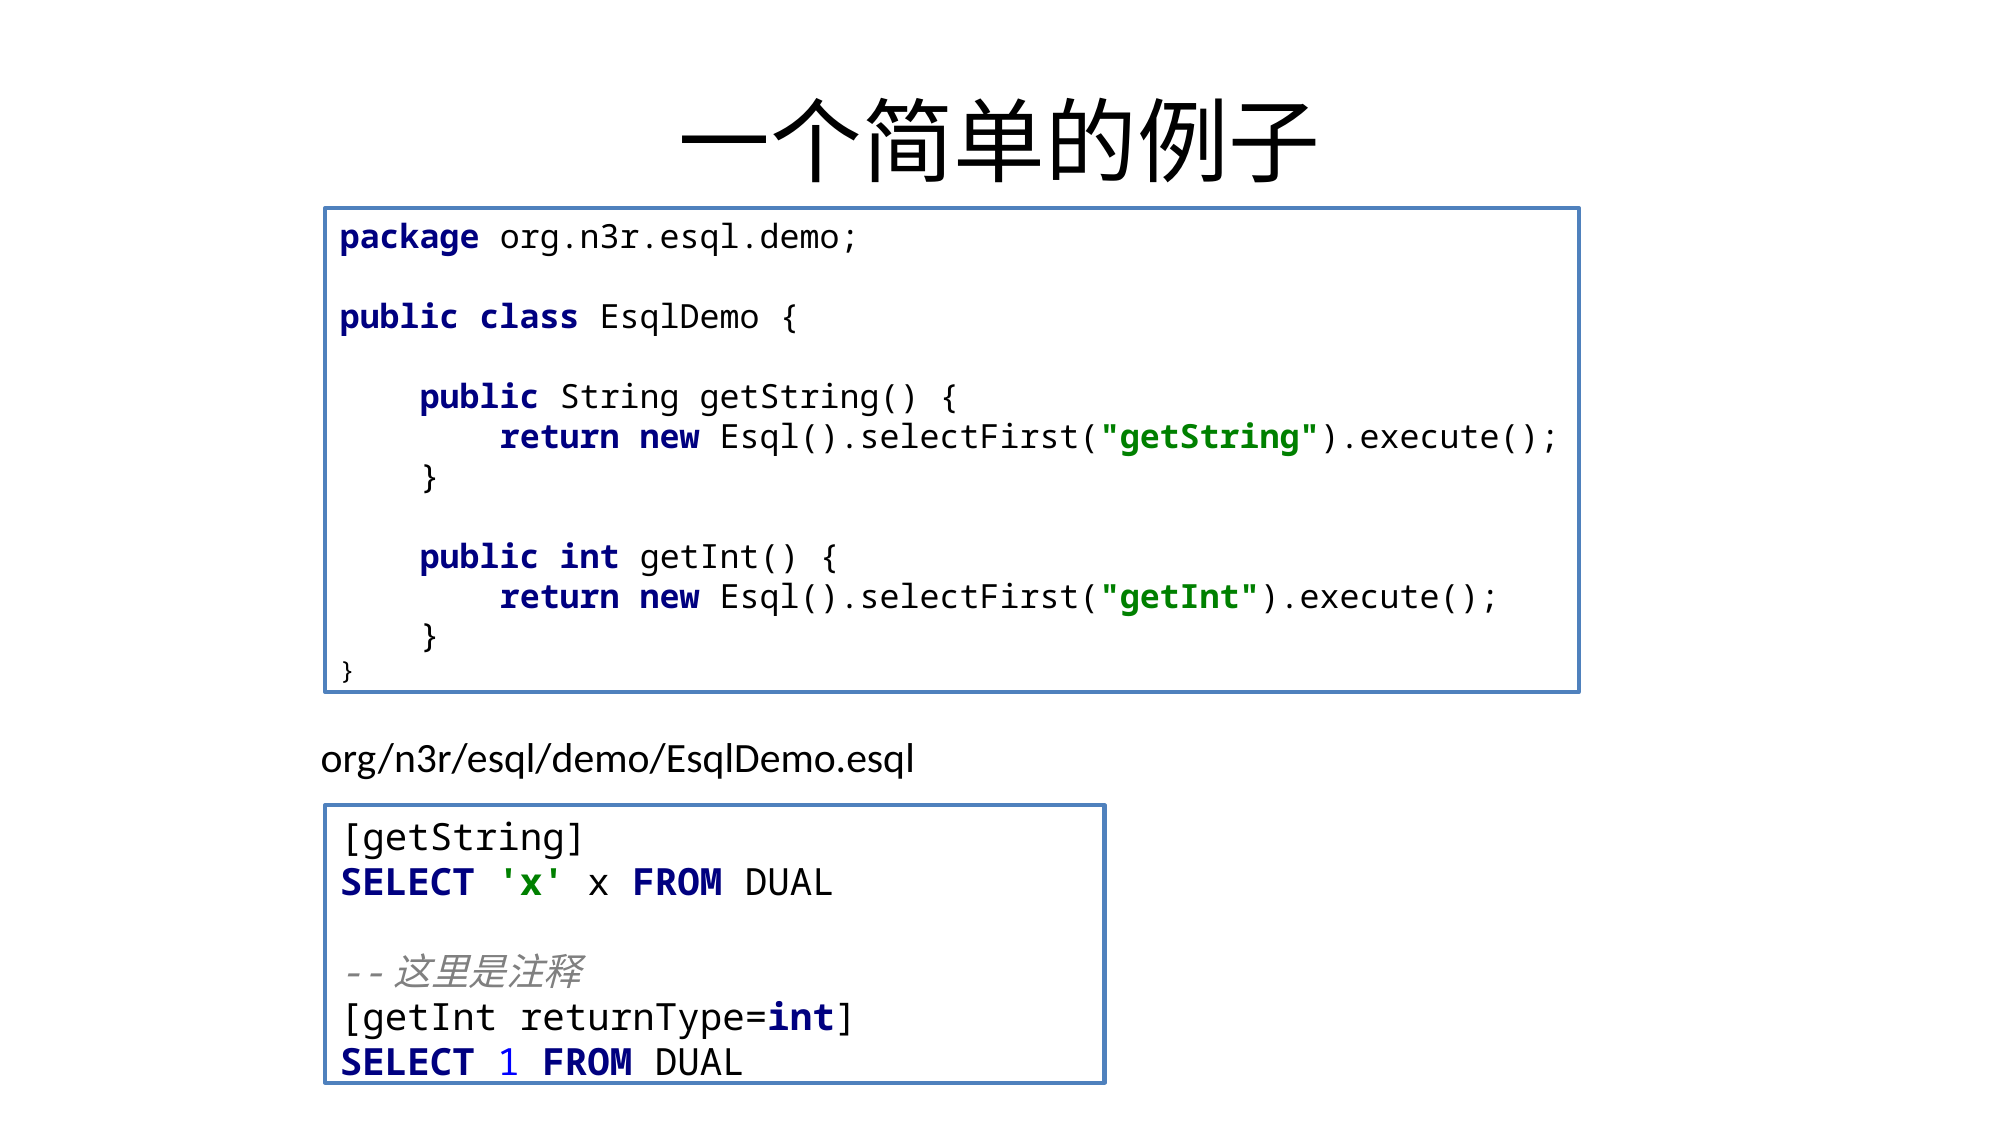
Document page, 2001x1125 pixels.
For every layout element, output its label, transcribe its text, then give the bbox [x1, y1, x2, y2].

text_box org/n3r/esql/demo/EsqlDemo.esql [305, 723, 931, 788]
text_box package org.n3r.esql.demo; public class EsqlDemo { public String getString() { return new Esql().selectFirst("getString").execute(); } public int getInt() { return new Esql().selectFirst("getInt").execute(); } } [323, 206, 1581, 694]
text_box [getString] SELECT 'x' x FROM DUAL --这里是注释 [getInt returnType=int] SELECT 1 FROM DUAL [323, 803, 1107, 1085]
title 一个简单的例子 [99, 45, 1900, 233]
